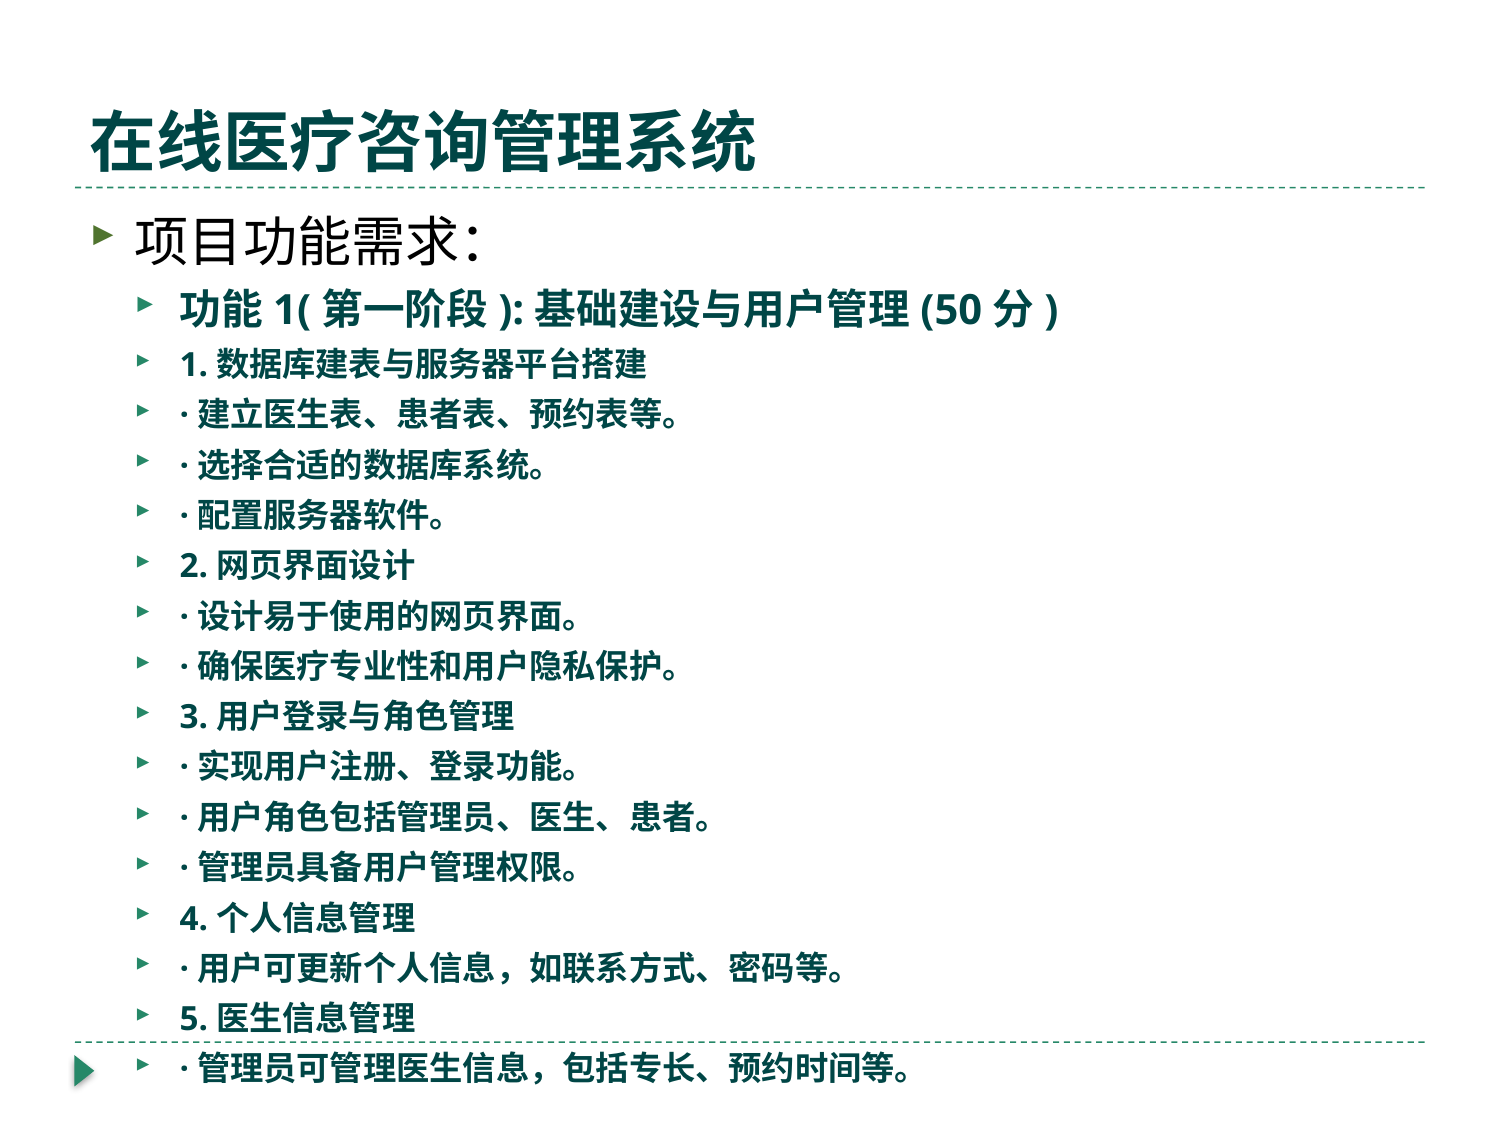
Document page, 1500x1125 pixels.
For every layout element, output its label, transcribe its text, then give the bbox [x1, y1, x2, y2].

list 项目功能需求： 功能1(第一阶段):基础建设与用户管理(50分) 1.数据库建表与服务器平台搭建 ·建立医生表、患者表、预约表等。 ·选择合适的数据库系统。 ·配置服务器软件。 2.网页界面设计 ·设计易于使用的网页界面。 ·确保医疗专业性和用户隐私保护。 3.用户登录与角色管理 ·实现用户注册、登录功能。 ·用户角色包括管理员、医生、患者。 ·管理员具备用户管理权限。 4.个人信息管理 ·用户可更新个人信息，如联系方式、密码等。 5.医生信息管理 ·管理员可管理医生信息，包括专长、预约时间等。 [74, 199, 1426, 1051]
title 在线医疗咨询管理系统 [74, 24, 1426, 188]
